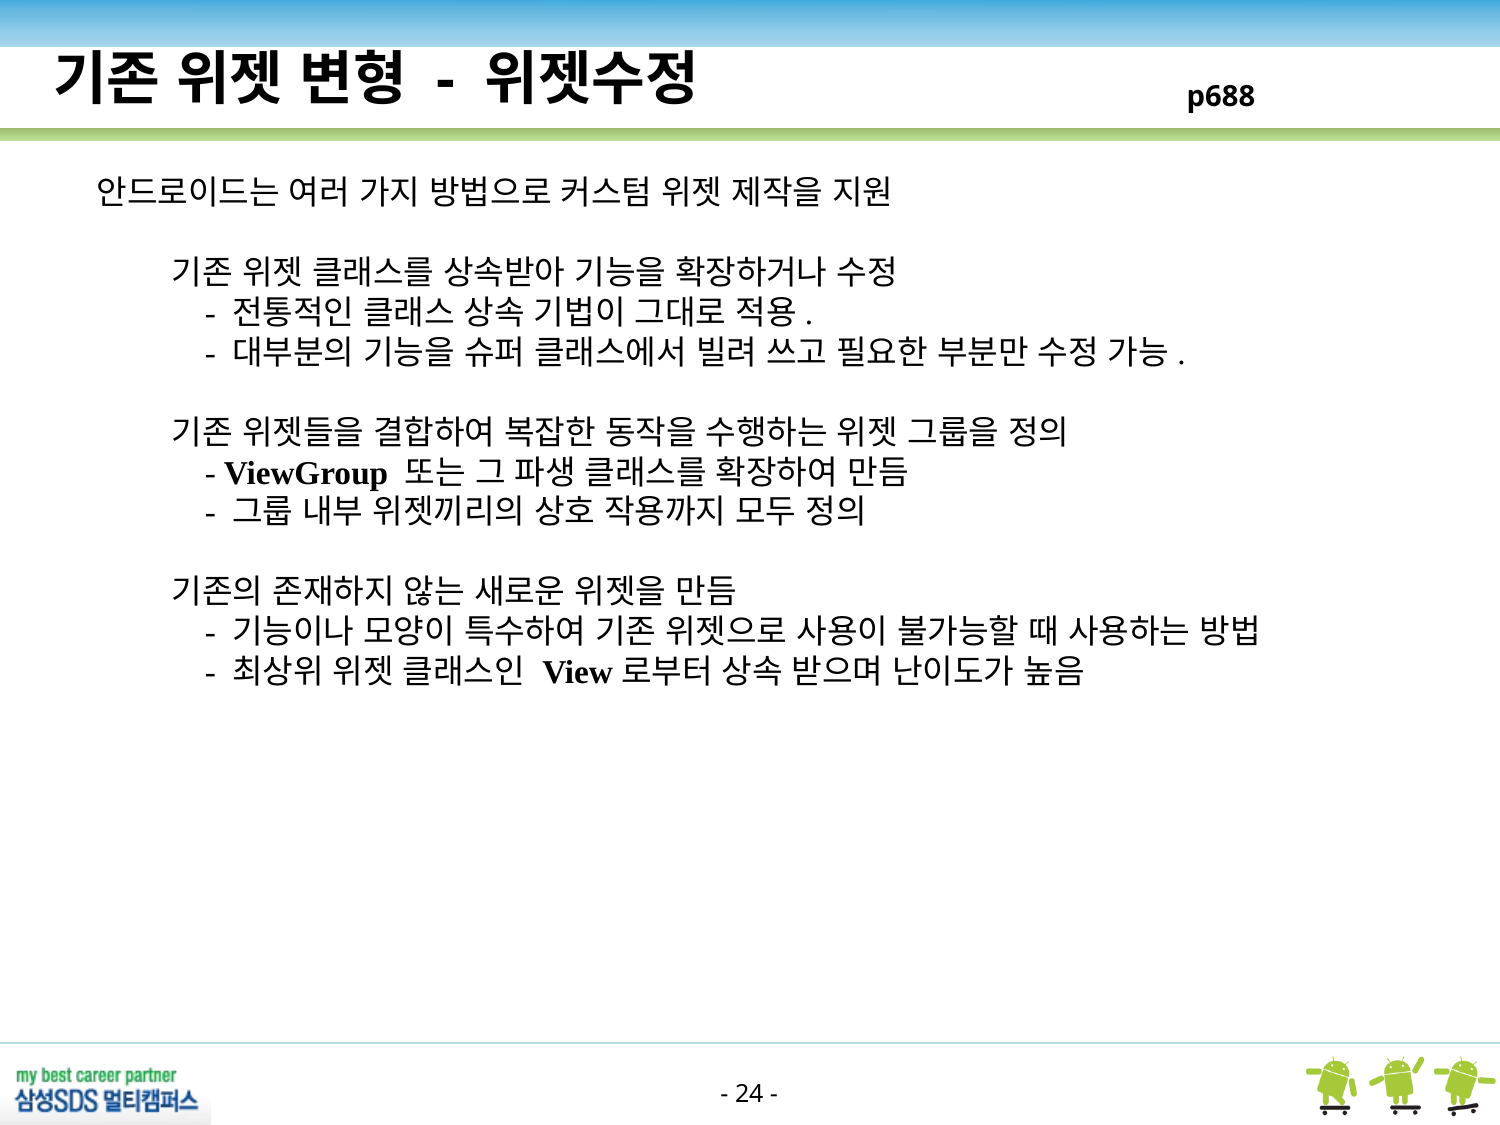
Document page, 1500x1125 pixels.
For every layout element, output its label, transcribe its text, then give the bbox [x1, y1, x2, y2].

picture [0, 0, 1500, 47]
picture [0, 1060, 211, 1125]
text_box p688 [1171, 70, 1500, 120]
text_box 기존 위젯 변형 - 위젯수정 [53, 42, 971, 111]
text_box 안드로이드는 여러 가지 방법으로 커스텀 위젯 제작을 지원 기존 위젯 클래스를 상속받아 기능을 확장하거나 수정 - 전통적인 클래스 상속 기법이 그대로 적용. - 대부분의 기능을 슈퍼 클래스에서 빌려 쓰고 필요한 부분만 수정 가능. 기존 위젯들을 결합하여 복잡한 동작을 수행하는 위젯 그룹을 정의 - ViewGroup 또는 그 파생 클래스를 확장하여 만듬 - 그룹 내부 위젯끼리의 상호 작용까지 모두 정의 기존의 존재하지 않는 새로운 위젯을 만듬 - 기능이나 모양이 특수하여 기존 위젯으로 사용이 불가능할 때 사용하는 방법 - 최상위 위젯 클래스인 View로부터 상속 받으며 난이도가 높음 [82, 163, 1442, 698]
picture [1300, 1048, 1500, 1125]
slide_number - 24 - [574, 1070, 925, 1125]
